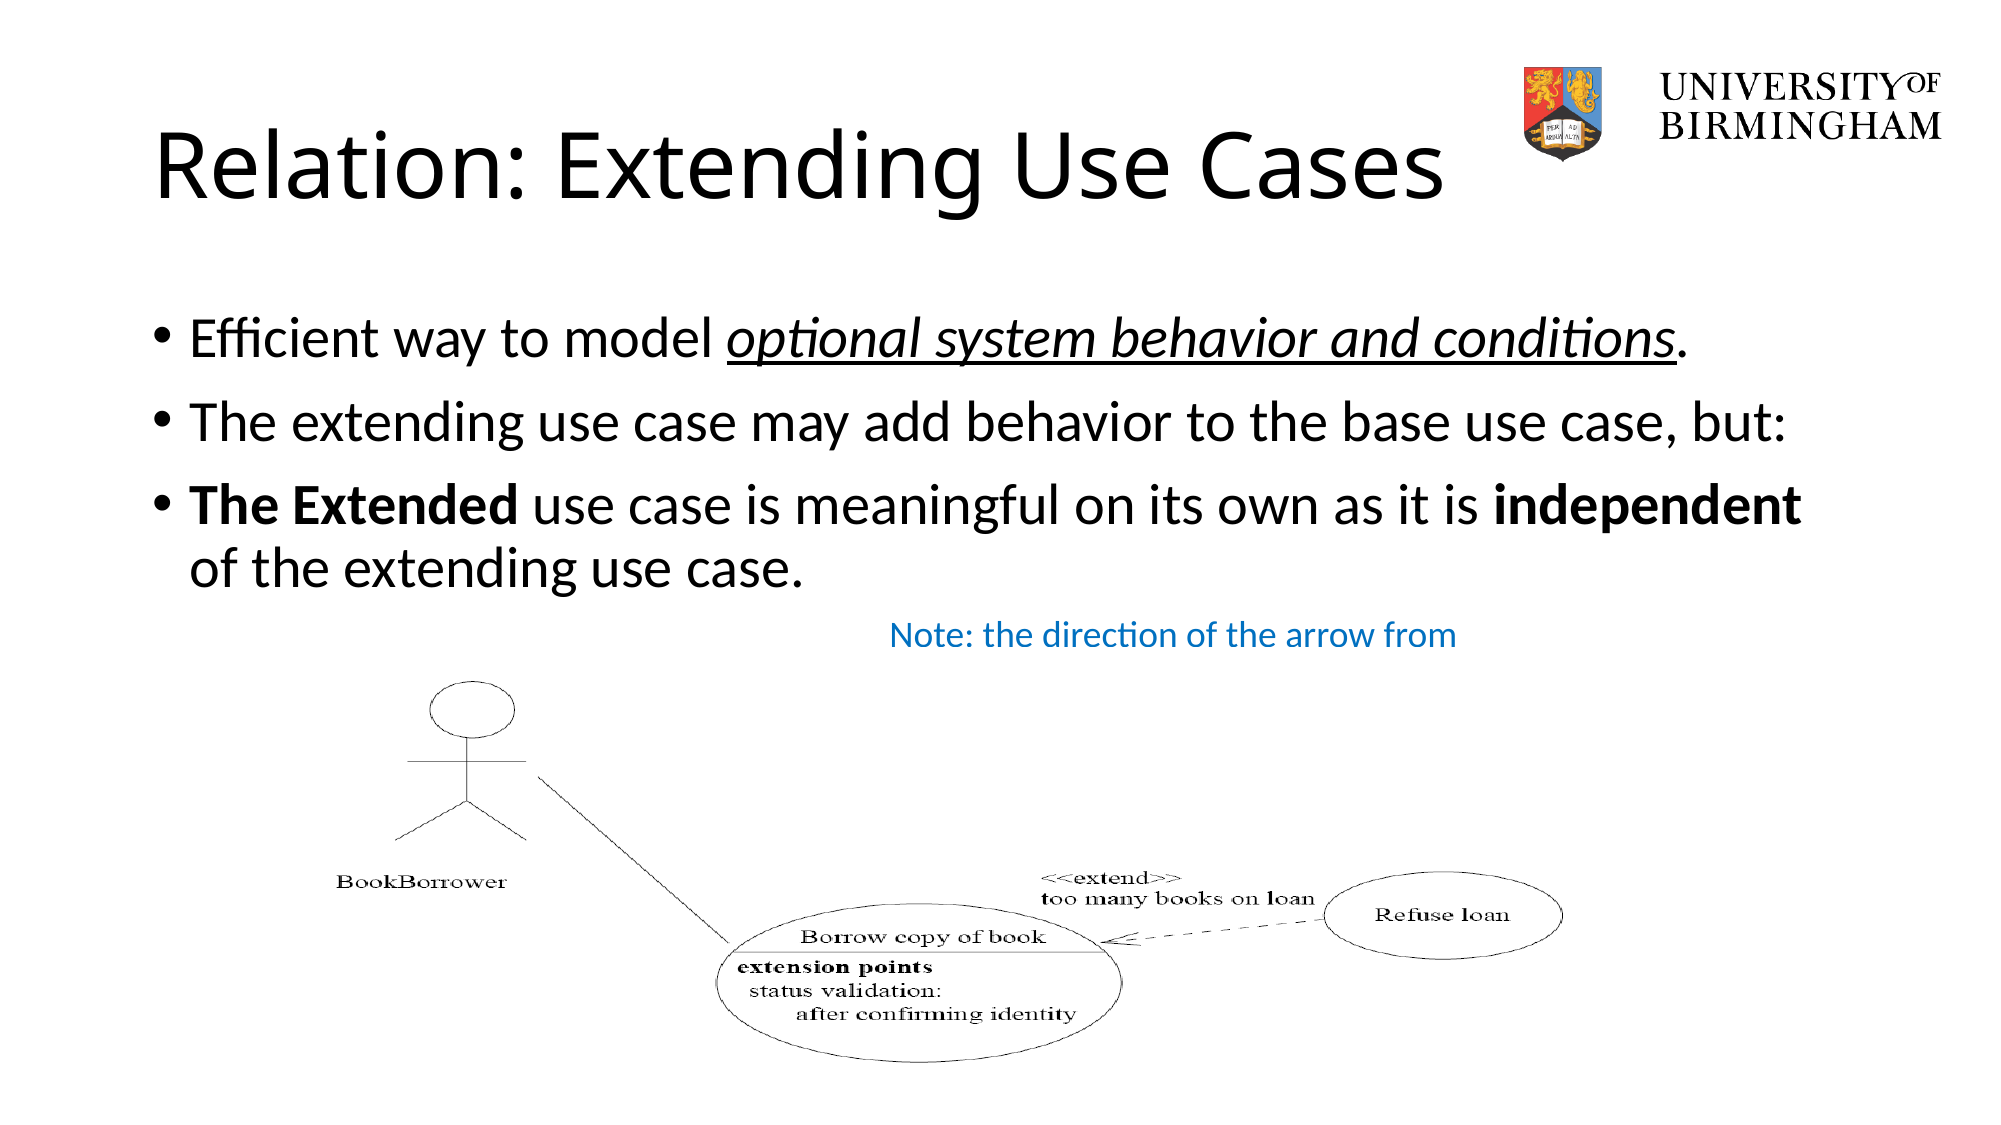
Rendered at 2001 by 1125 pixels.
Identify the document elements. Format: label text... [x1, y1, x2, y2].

picture [245, 647, 1632, 1103]
title Relation: Extending Use Cases [137, 59, 1863, 278]
text_box Note: the direction of the arrow from the less central case to the central one! [874, 602, 1517, 647]
list Efficient way to model optional system behavior and conditions. The extending use case may add behavior to the base use case, but: The Extended use case is meaningful on its own as it is independent of the extending use case. [137, 299, 1863, 1014]
picture [1516, 59, 1948, 168]
